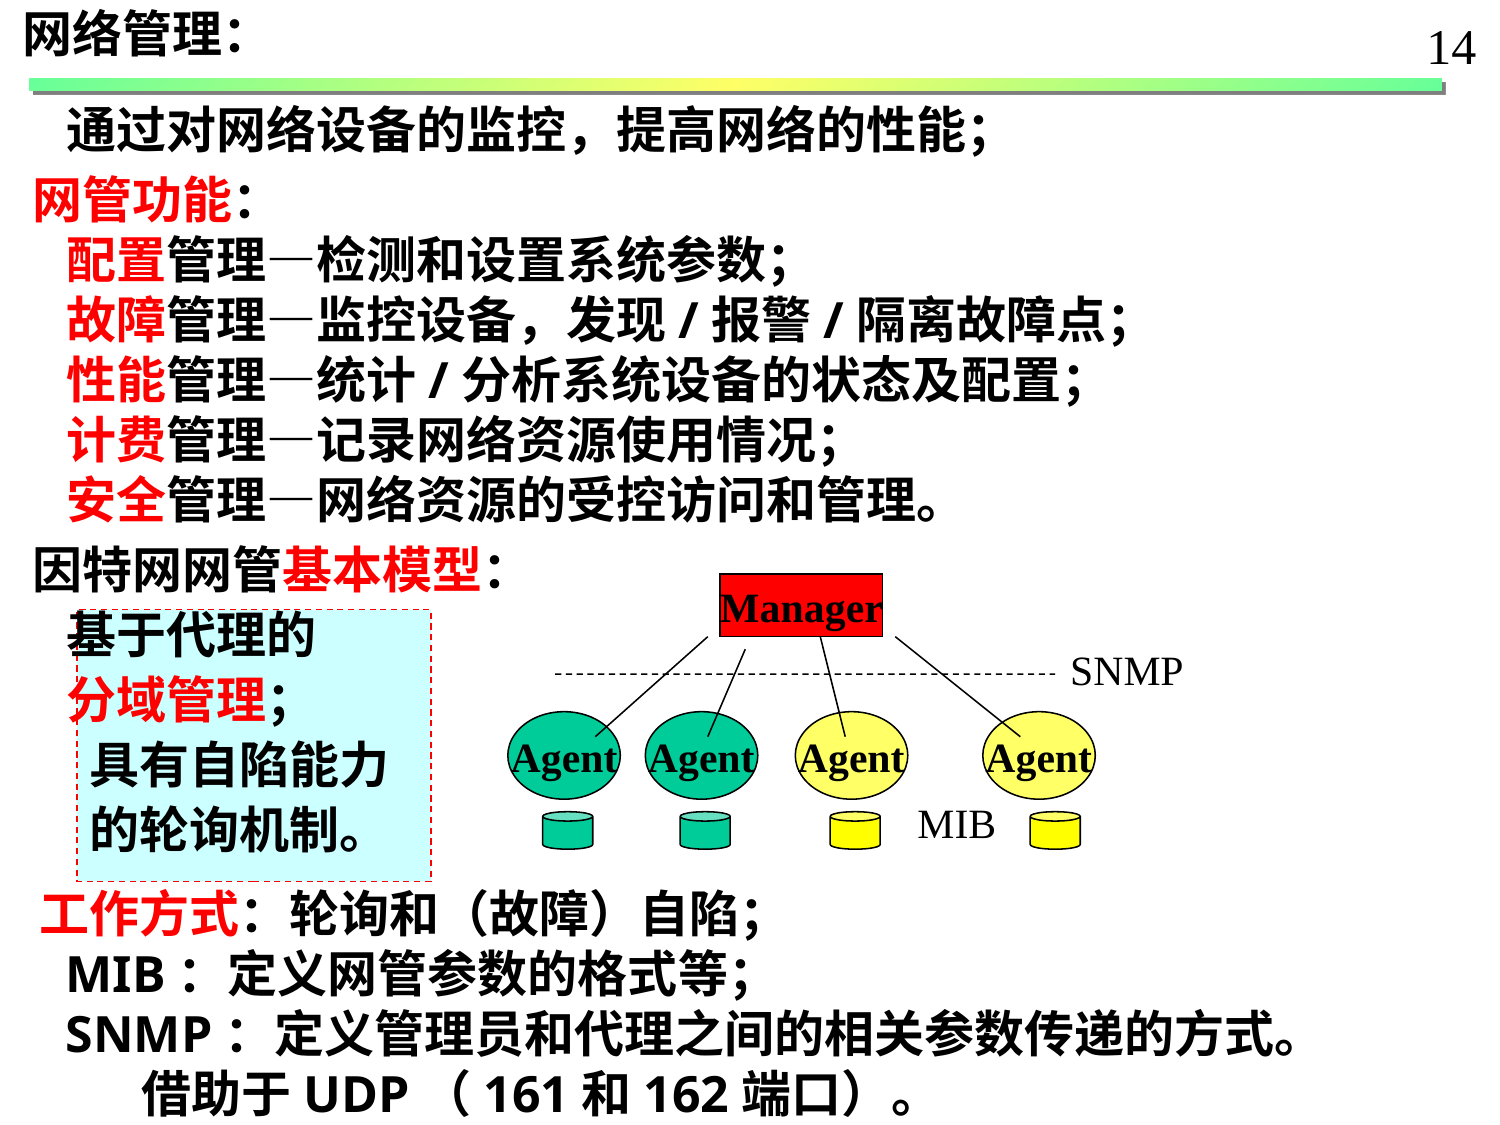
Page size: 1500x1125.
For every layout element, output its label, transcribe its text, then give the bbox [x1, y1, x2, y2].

text_box 工作方式：轮询和（故障）自陷； MIB：定义网管参数的格式等； SNMP：定义管理员和代理之间的相关参数传递的方式。 借助于UDP（161和162端口）。 [24, 874, 1488, 1125]
text_box 通过对网络设备的监控，提高网络的性能； 网管功能： 配置管理—检测和设置系统参数； 故障管理—监控设备，发现/报警/隔离故障点； 性能管理—统计/分析系统设备的状态及配置； 计费管理—记录网络资源使用情况； 安全管理—网络资源的受控访问和管理。 因特网网管基本模型： 基于代理的 分域管理； 具有自陷能力 的轮询机制。 [17, 91, 1282, 867]
text_box 网络管理： [8, 0, 750, 71]
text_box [507, 573, 1200, 855]
text_box [29, 78, 1442, 91]
text_box 14 [1411, 7, 1492, 82]
text_box [76, 867, 431, 874]
